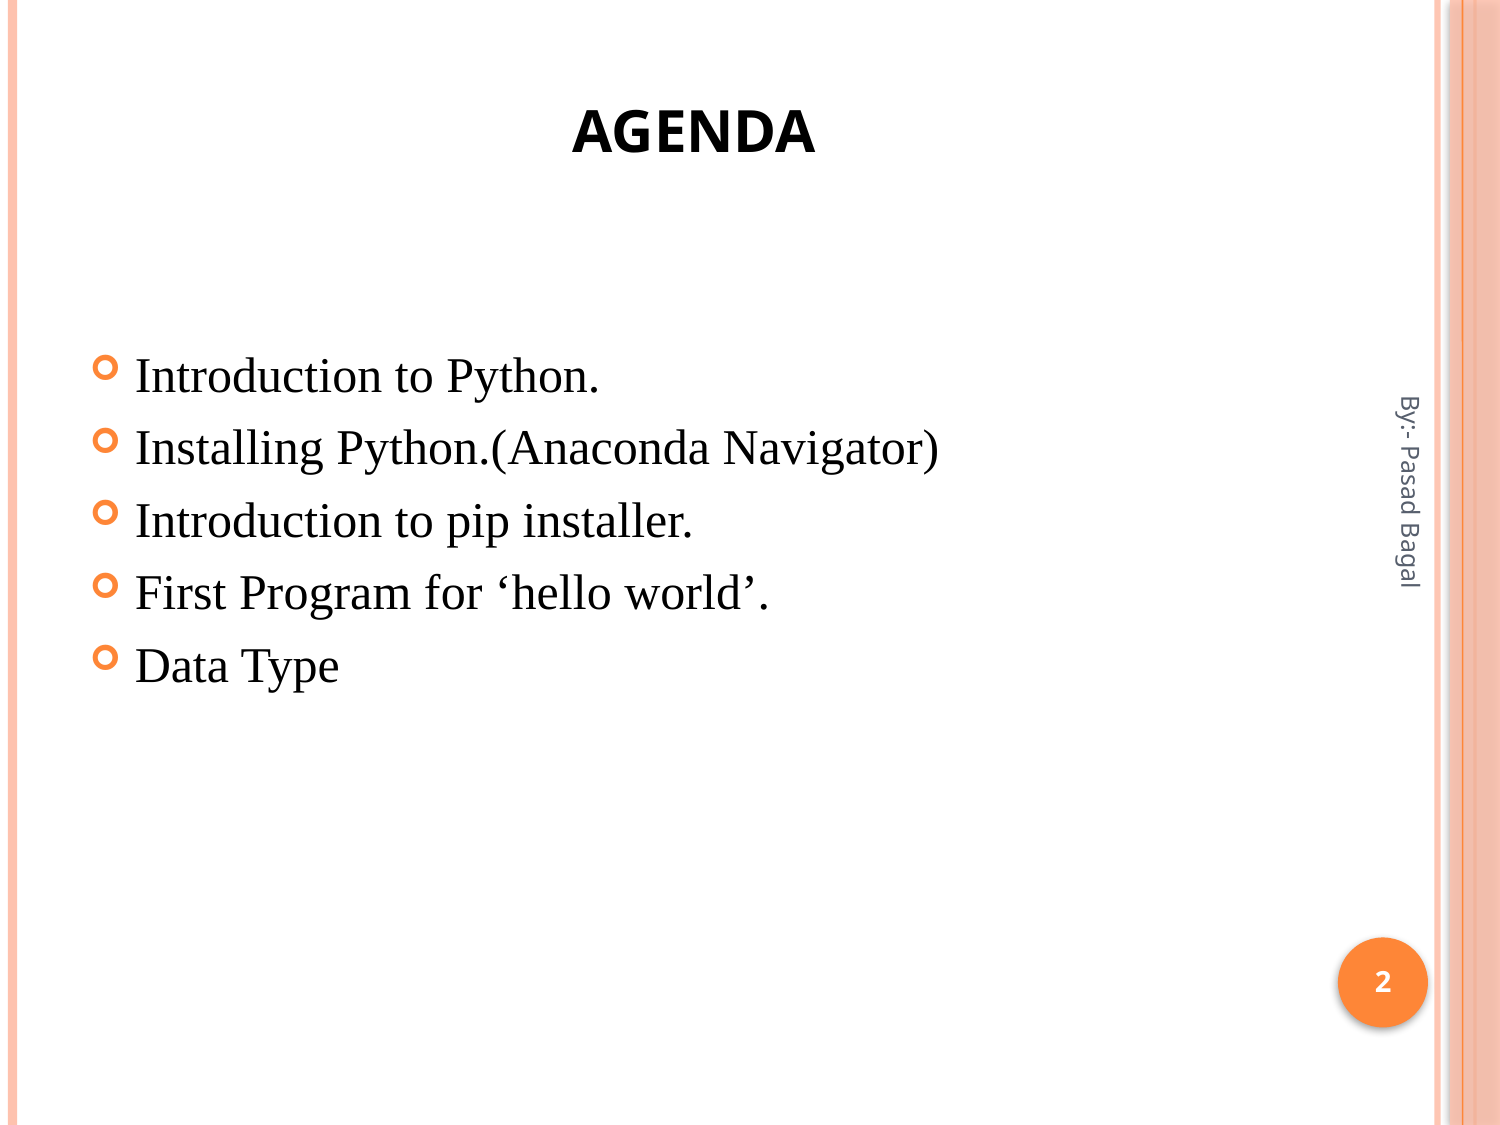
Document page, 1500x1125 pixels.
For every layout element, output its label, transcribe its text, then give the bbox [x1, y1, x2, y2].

slide_number 2 [1333, 940, 1434, 1027]
title Agenda [82, 58, 1307, 247]
footer By:- Pasad Bagal [1379, 380, 1440, 906]
list Introduction to Python. Installing Python.(Anaconda Navigator) Introduction to pip installer. First Program for ‘hello world’. Data Type [75, 262, 1300, 1062]
